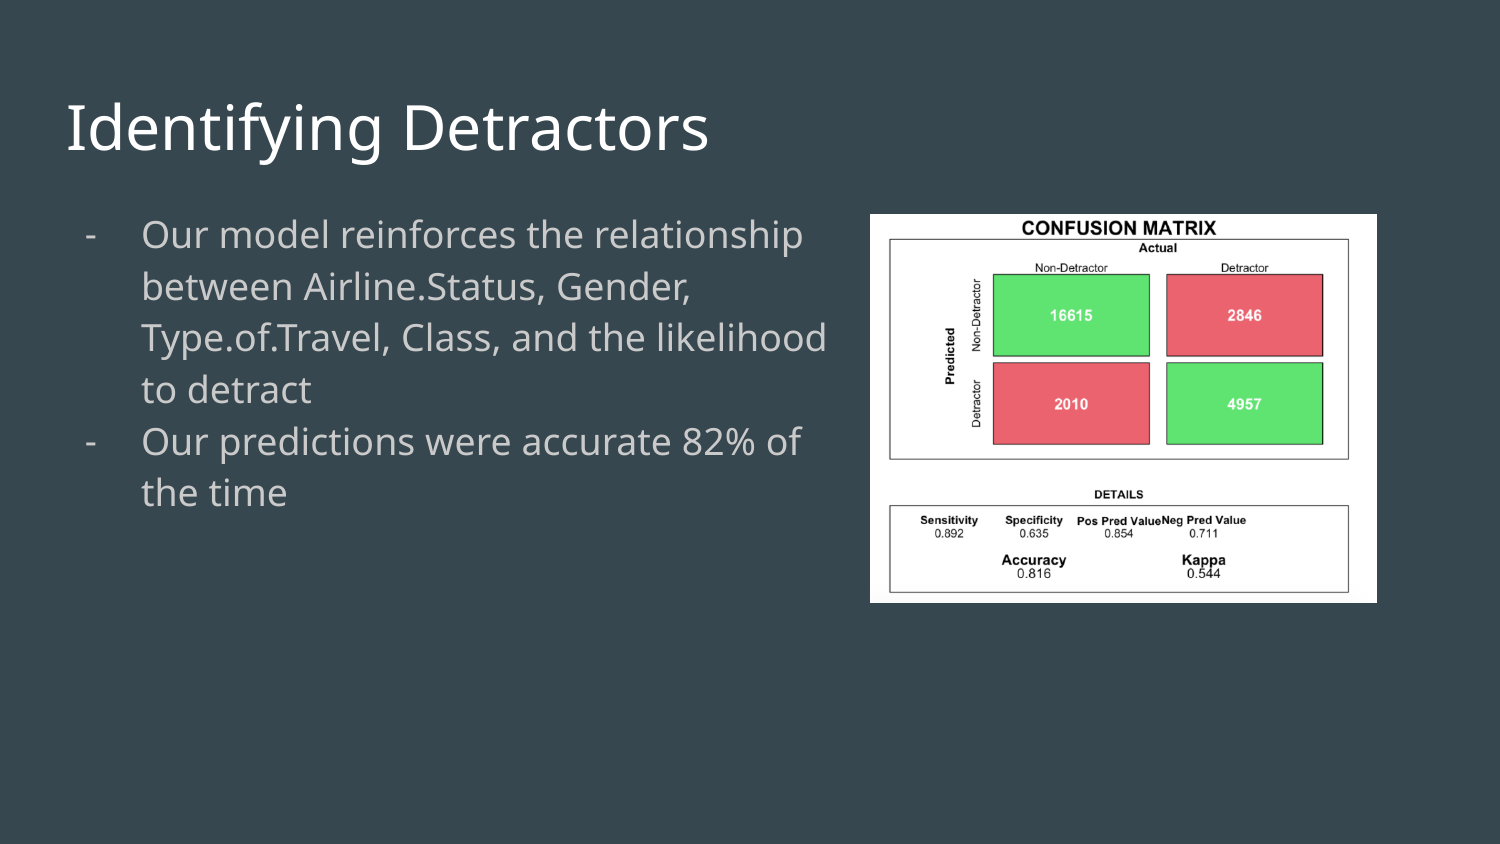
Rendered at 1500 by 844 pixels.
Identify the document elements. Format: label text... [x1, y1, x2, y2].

picture [870, 214, 1378, 603]
title Identifying Detractors [51, 72, 1449, 167]
list Our model reinforces the relationship between Airline.Status, Gender, Type.of.Travel, Class, and the likelihood to detract Our predictions were accurate 82% of the time [51, 189, 871, 750]
